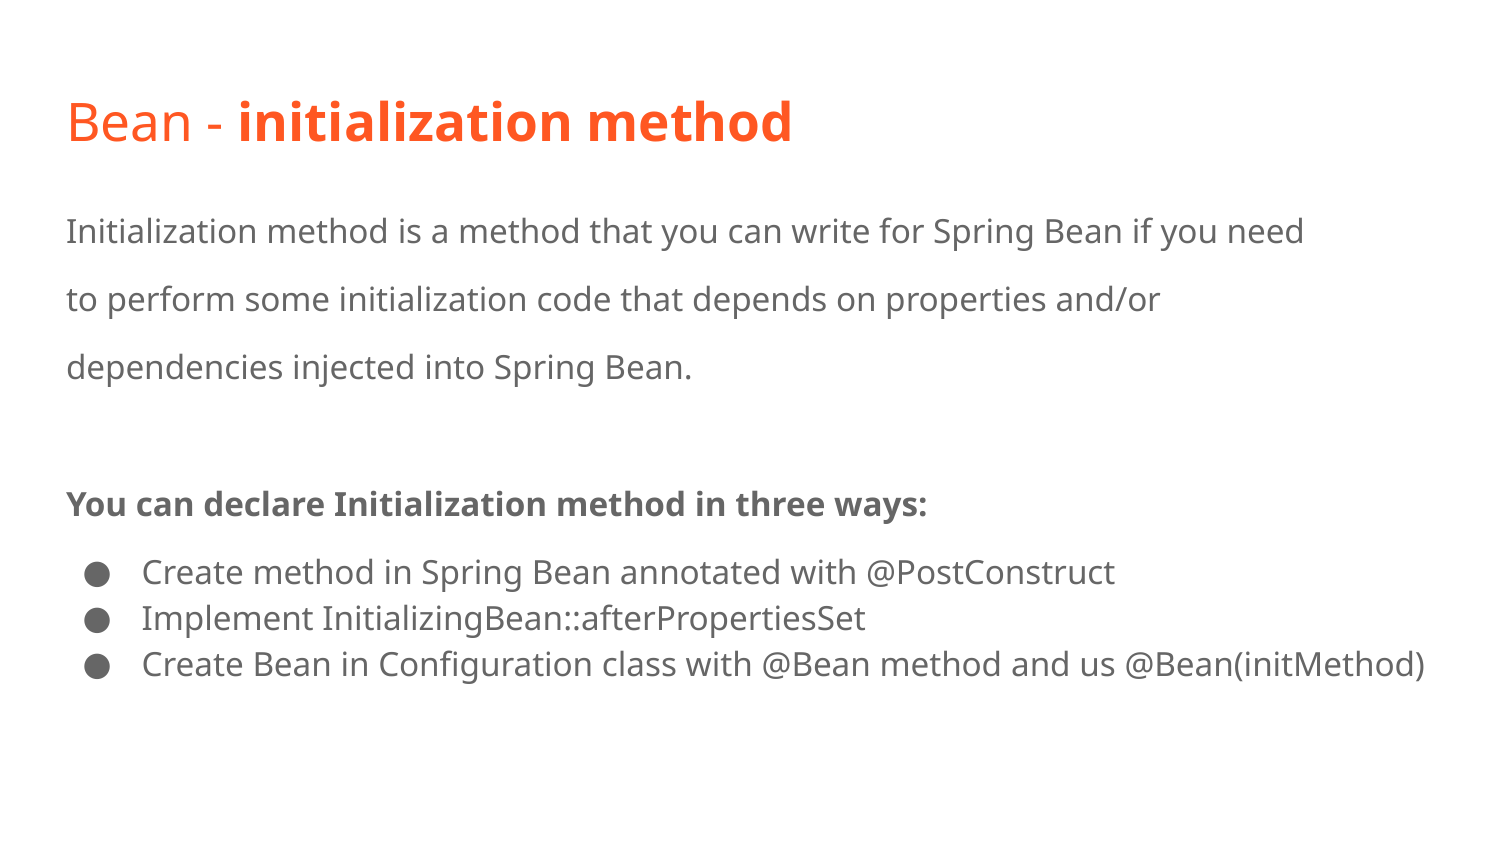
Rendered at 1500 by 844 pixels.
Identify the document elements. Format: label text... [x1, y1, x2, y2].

list Initialization method is a method that you can write for Spring Bean if you need to perform some initialization code that depends on properties and/or dependencies injected into Spring Bean. You can declare Initialization method in three ways: Create method in Spring Bean annotated with @PostConstruct Implement InitializingBean::afterPropertiesSet Create Bean in Configuration class with @Bean method and us @Bean(initMethod) [51, 189, 1449, 750]
title Bean - initialization method [51, 72, 1449, 167]
